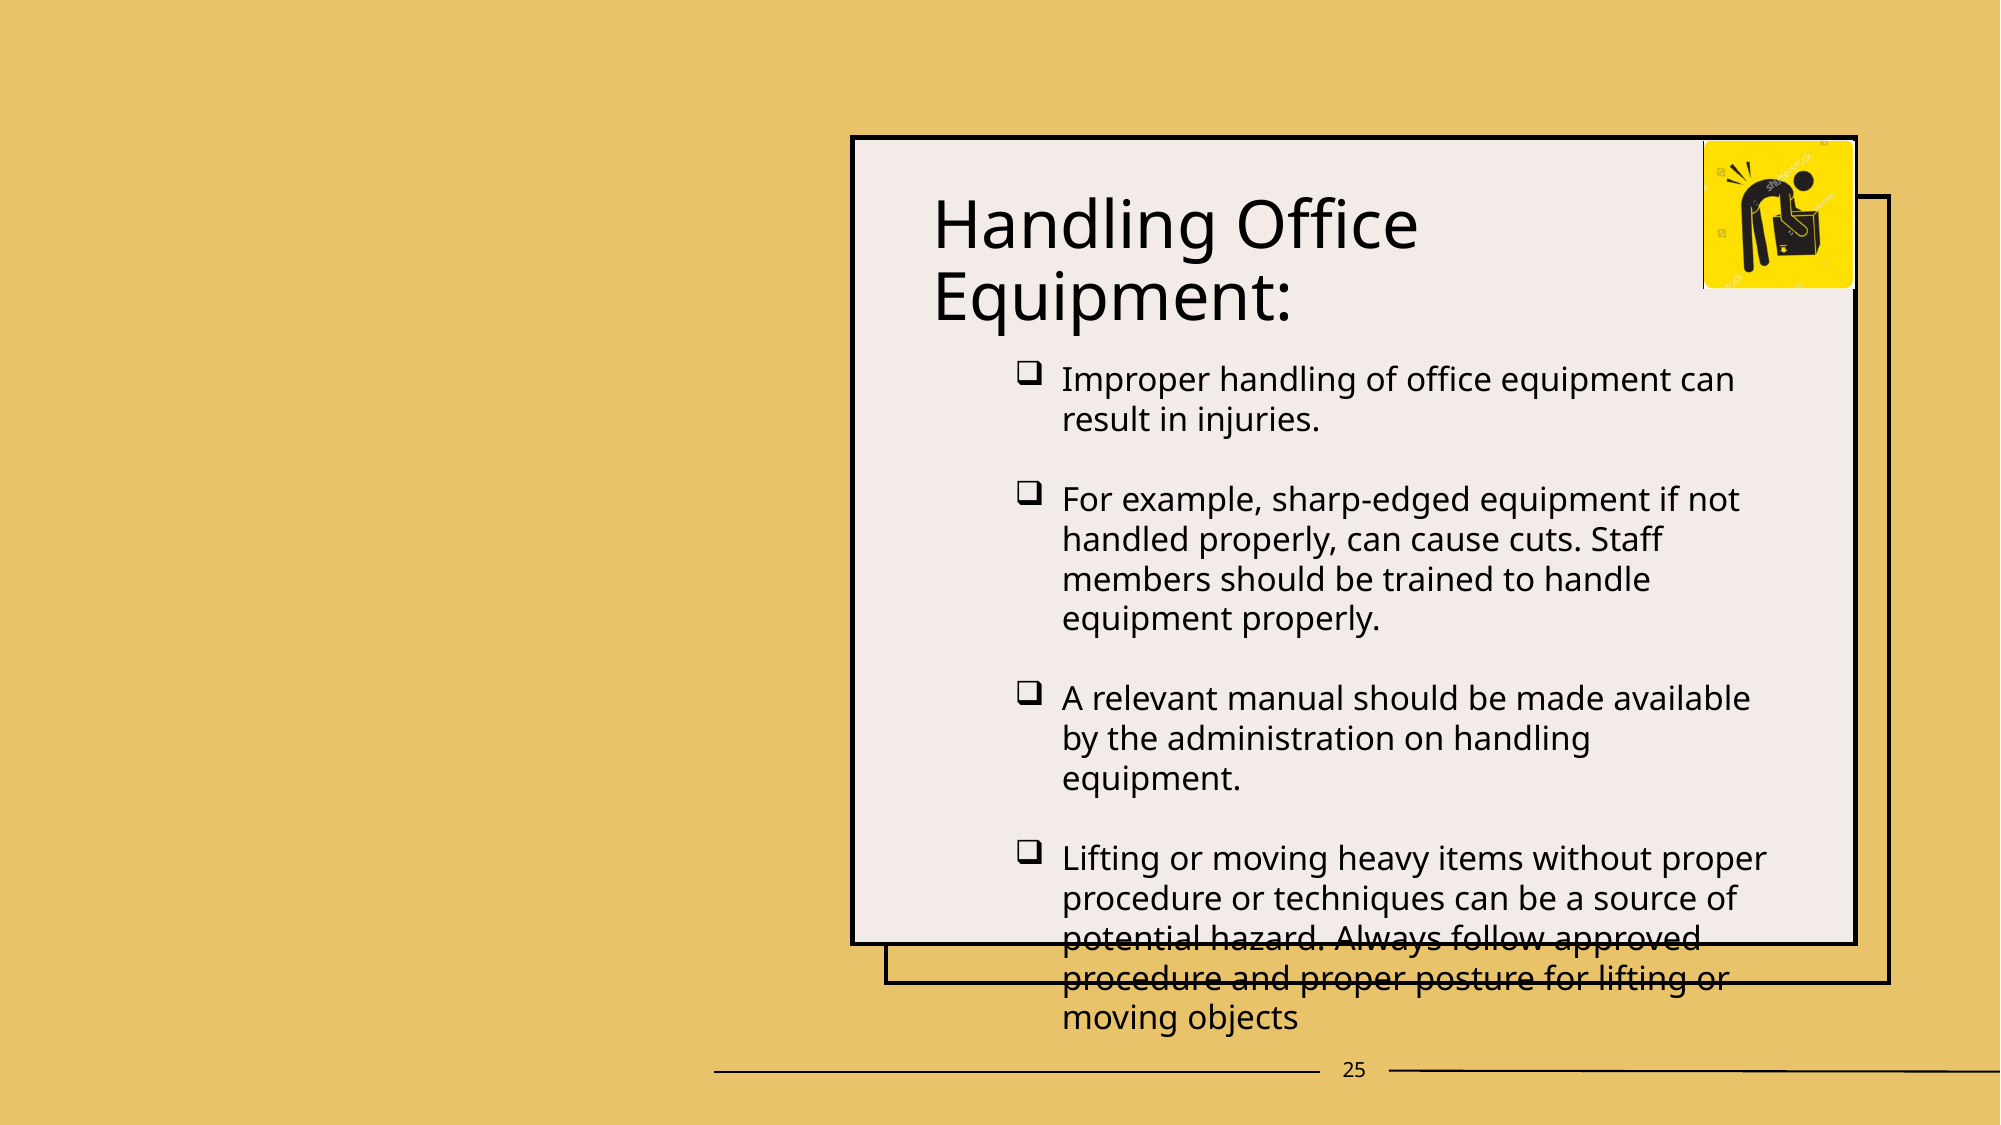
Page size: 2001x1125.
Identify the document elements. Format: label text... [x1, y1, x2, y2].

slide_number 25 [1324, 1050, 1385, 1091]
list Improper handling of office equipment can result in injuries. For example, sharp-edged equipment if not handled properly, can cause cuts. Staff members should be trained to handle equipment properly. A relevant manual should be made available by the administration on handling equipment. Lifting or moving heavy items without proper procedure or techniques can be a source of potential hazard. Always follow approved procedure and proper posture for lifting or moving objects [999, 350, 1791, 700]
picture [1634, 140, 1921, 289]
title Handling Office Equipment: [917, 183, 1732, 375]
